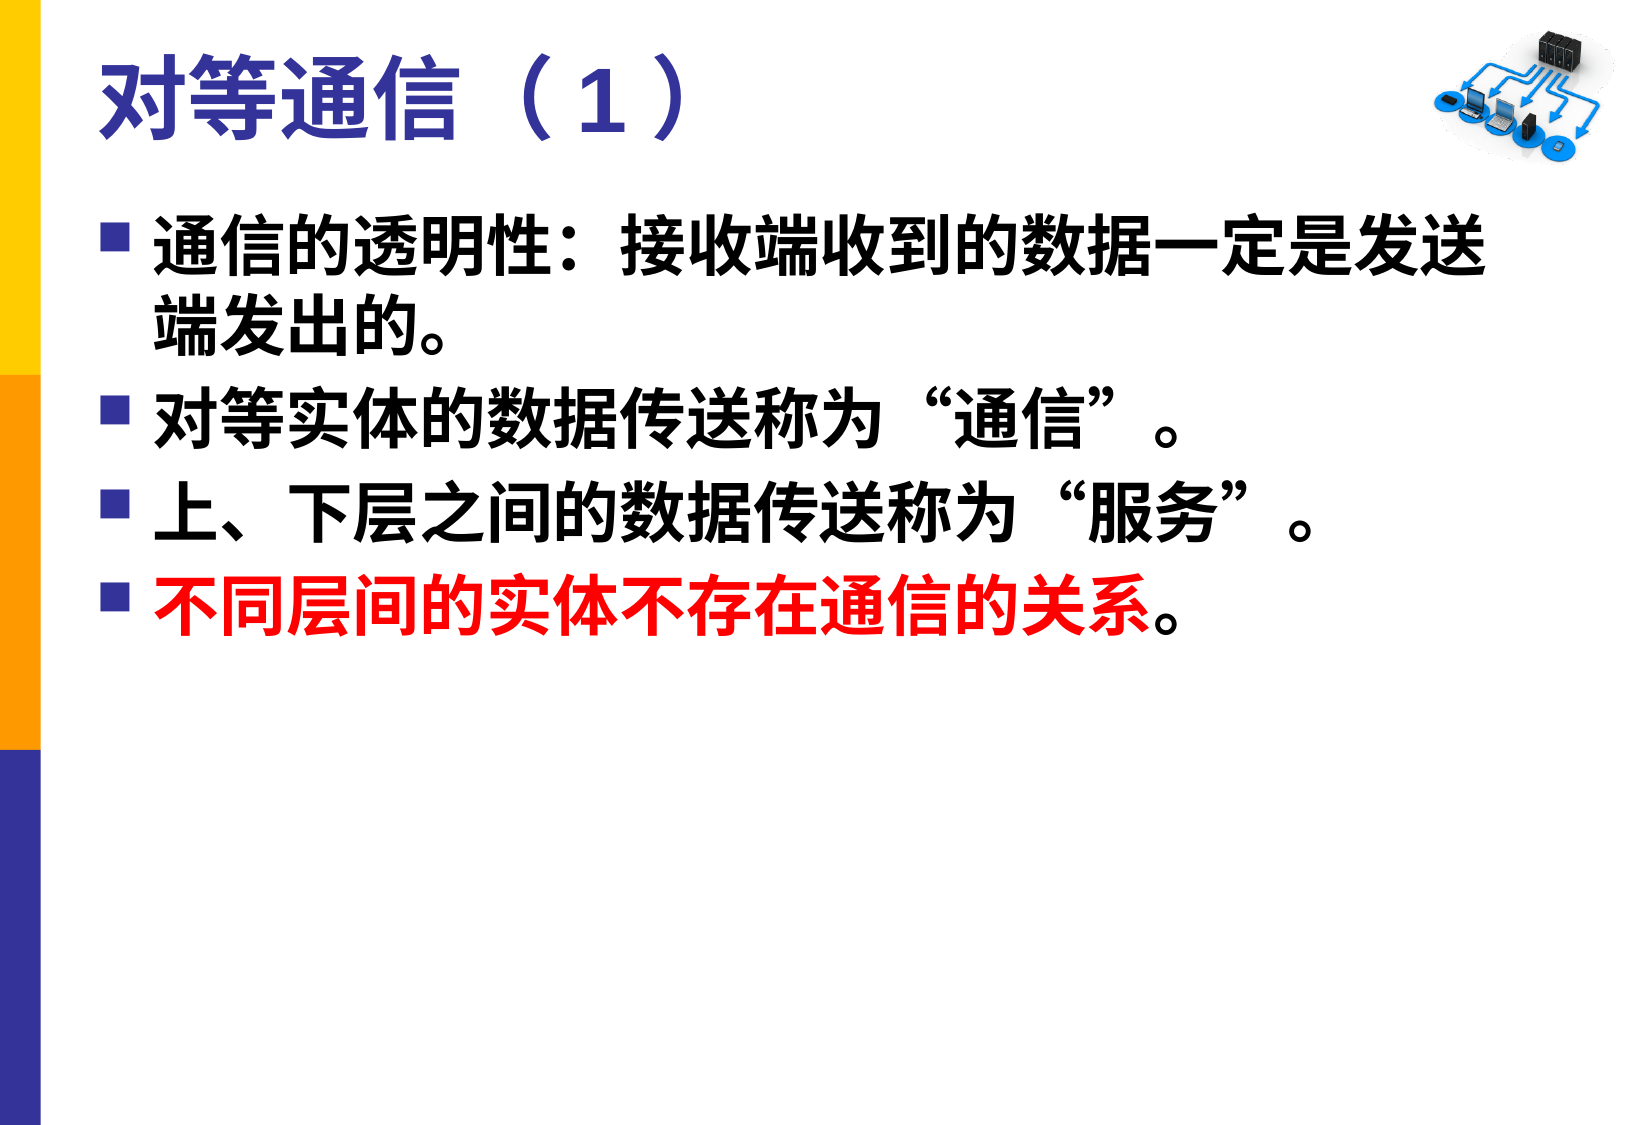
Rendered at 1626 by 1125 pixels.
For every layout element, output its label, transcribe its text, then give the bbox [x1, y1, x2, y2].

title 对等通信（1） [81, 30, 1569, 161]
picture [1431, 30, 1616, 165]
list 通信的透明性：接收端收到的数据一定是发送端发出的。 对等实体的数据传送称为“通信”。 上、下层之间的数据传送称为“服务”。 不同层间的实体不存在通信的关系。 [81, 196, 1569, 1006]
